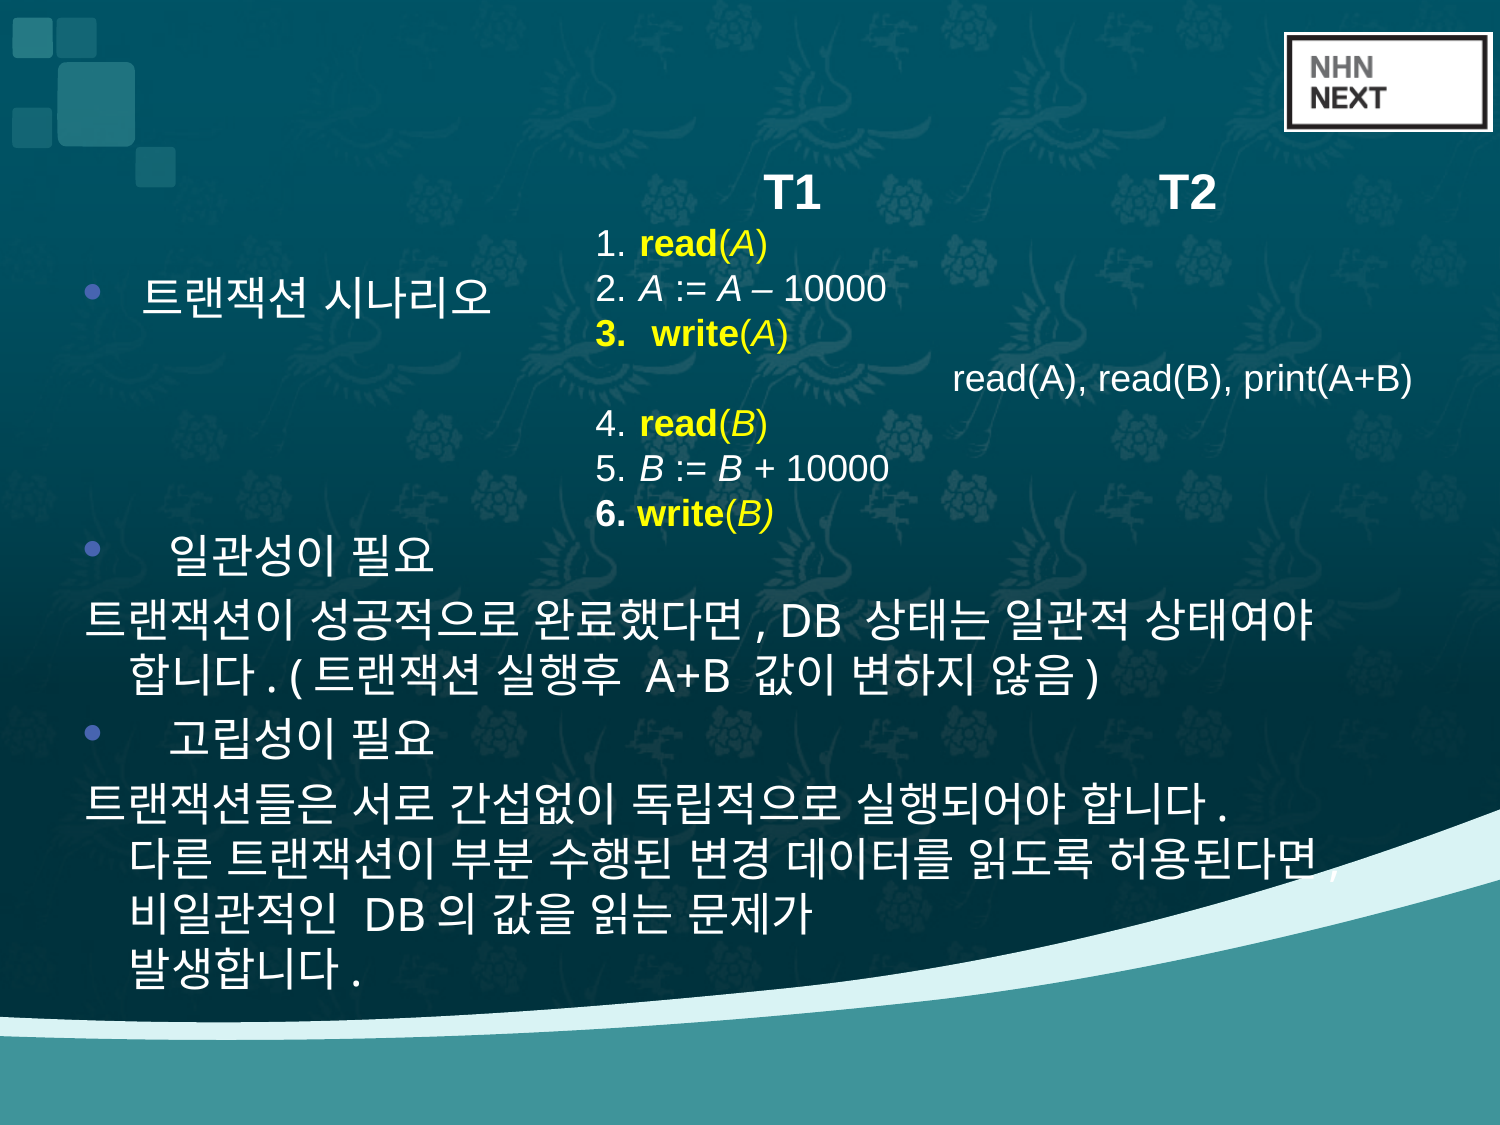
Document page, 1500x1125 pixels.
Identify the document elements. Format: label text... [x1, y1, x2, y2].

picture [1284, 32, 1493, 132]
text_box T1 T2 1. read(A) 2. A := A – 10000 write(A) read(A), read(B), print(A+B) 4. read(B) 5. B := B + 10000 6. write(B) [580, 151, 1465, 542]
list 트랜잭션 시나리오 일관성이 필요 트랜잭션이 성공적으로 완료했다면, DB 상태는 일관적 상태여야 합니다. (트랜잭션 실행후 A+B 값이 변하지 않음) 고립성이 필요 트랜잭션들은 서로 간섭없이 독립적으로 실행되어야 합니다. 다른 트랜잭션이 부분 수행된 변경 데이터를 읽도록 허용된다면, 비일관적인 DB의 값을 읽는 문제가 발생합니다. [70, 262, 1425, 1005]
